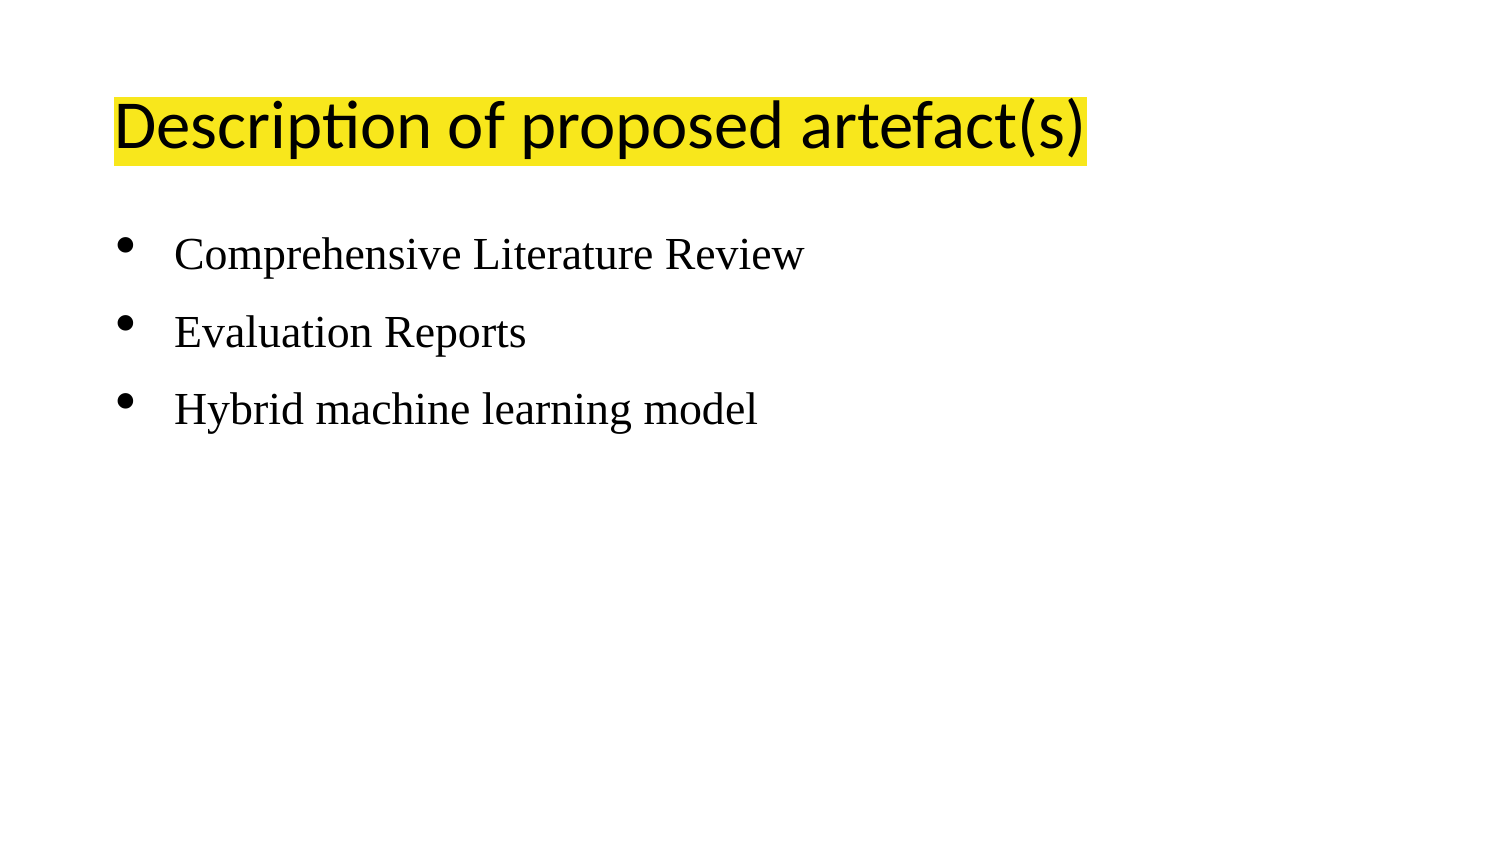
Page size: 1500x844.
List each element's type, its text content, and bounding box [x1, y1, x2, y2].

text_box Comprehensive Literature Review Evaluation Reports Hybrid machine learning model [103, 207, 1280, 442]
title Description of proposed artefact(s) [103, 44, 1397, 208]
